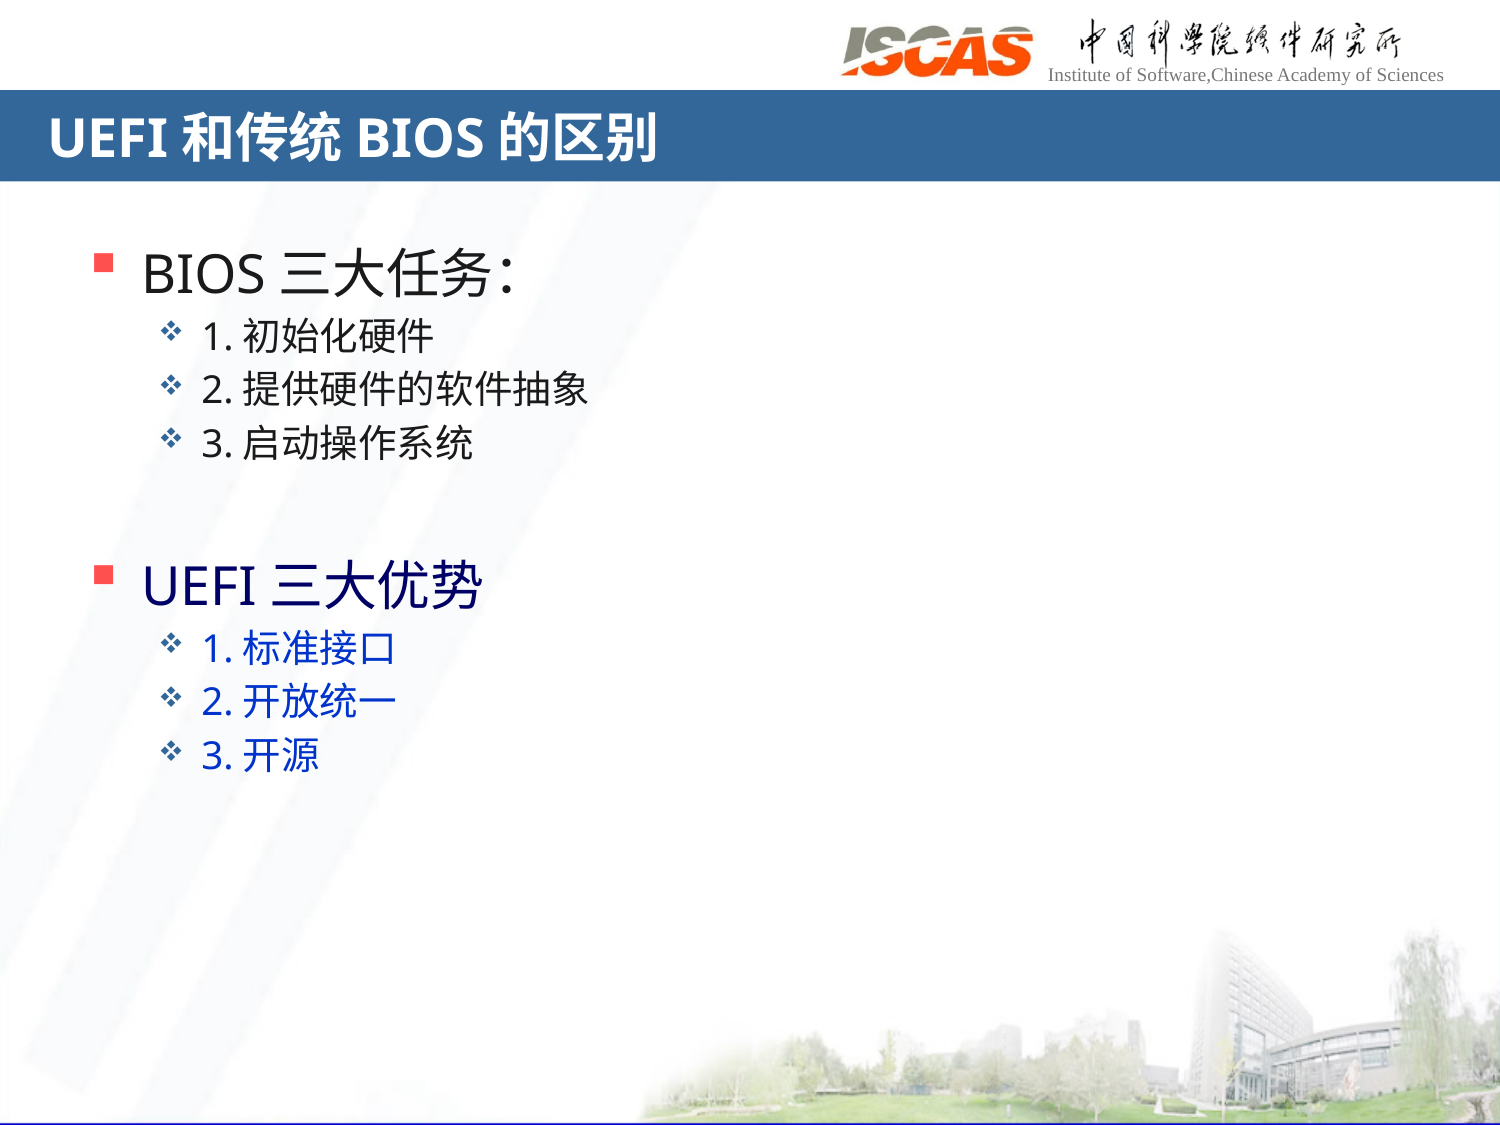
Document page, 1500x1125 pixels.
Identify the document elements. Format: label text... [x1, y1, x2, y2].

picture [0, 182, 1500, 1125]
picture [1077, 15, 1402, 71]
list BIOS三大任务： 1.初始化硬件 2.提供硬件的软件抽象 3.启动操作系统 UEFI三大优势 1.标准接口 2.开放统一 3.开源 [73, 231, 1427, 1036]
title UEFI和传统BIOS的区别 [0, 89, 1500, 182]
picture [837, 18, 1045, 87]
